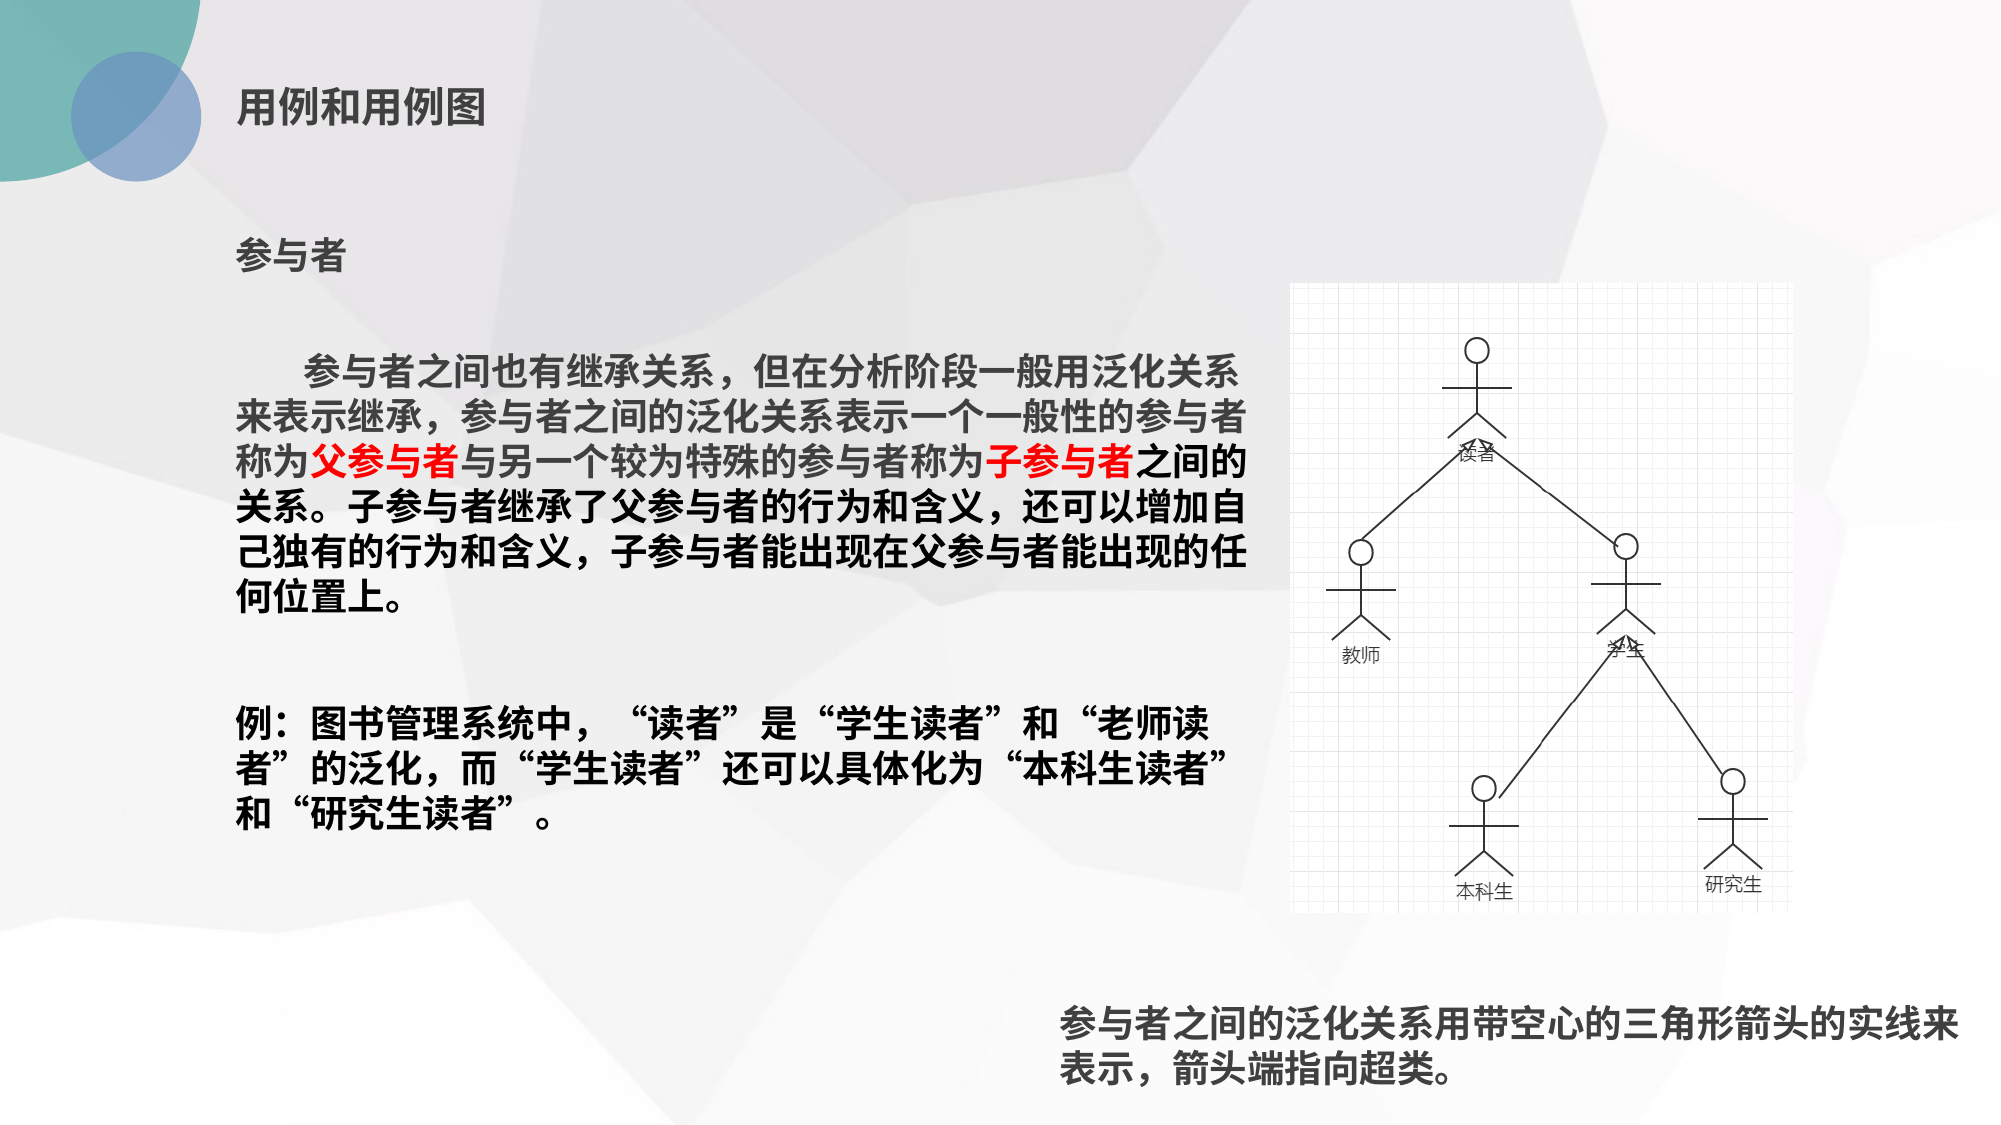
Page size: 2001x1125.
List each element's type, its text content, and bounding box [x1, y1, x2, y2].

text_box [0, 0, 202, 183]
picture [0, 0, 2001, 1125]
text_box 例：图书管理系统中，“读者”是“学生读者”和“老师读者”的泛化，而“学生读者”还可以具体化为“本科生读者”和“研究生读者”。 [220, 692, 1263, 843]
text_box [70, 50, 203, 183]
text_box 参与者 [220, 224, 1659, 285]
text_box 参与者之间也有继承关系，但在分析阶段一般用泛化关系来表示继承，参与者之间的泛化关系表示一个一般性的参与者称为父参与者与另一个较为特殊的参与者称为子参与者之间的关系。子参与者继承了父参与者的行为和含义，还可以增加自己独有的行为和含义，子参与者能出现在父参与者能出现的任何位置上。 [220, 341, 1263, 626]
text_box 参与者之间的泛化关系用带空心的三角形箭头的实线来表示，箭头端指向超类。 [1044, 992, 2000, 1098]
text_box 用例和用例图 [221, 73, 502, 139]
